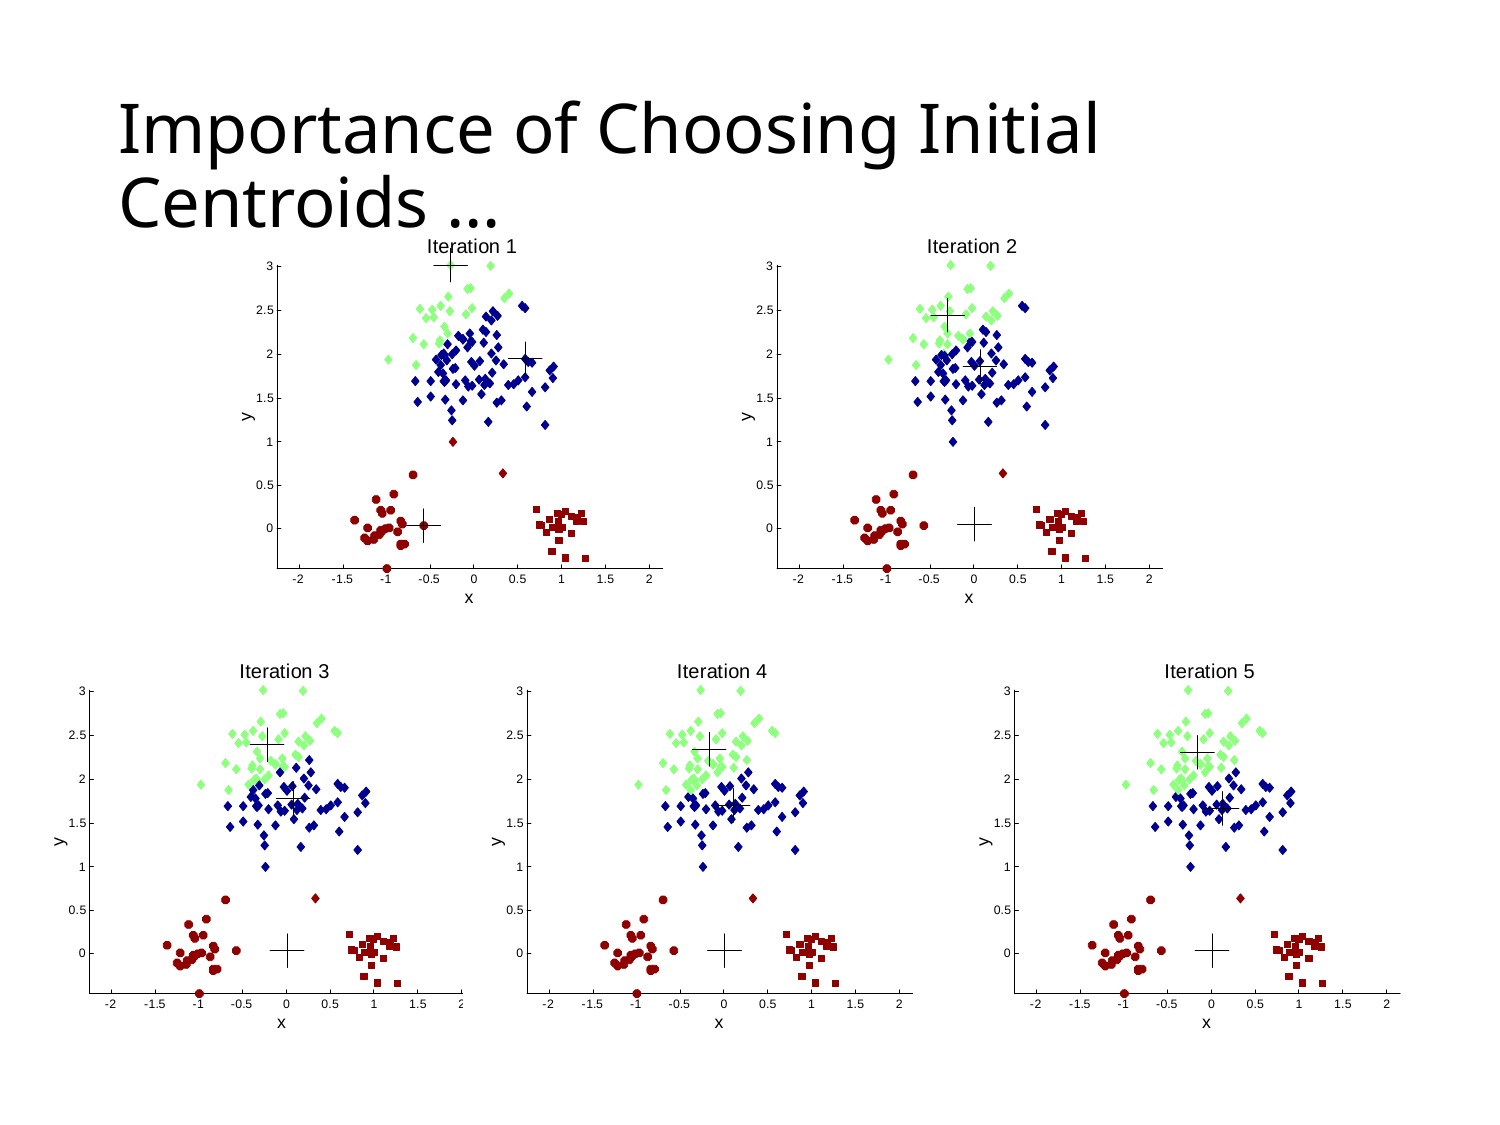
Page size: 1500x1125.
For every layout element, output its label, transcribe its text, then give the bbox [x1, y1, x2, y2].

picture [24, 661, 1450, 1037]
picture [212, 236, 1212, 612]
title Importance of Choosing Initial Centroids … [103, 59, 1397, 278]
